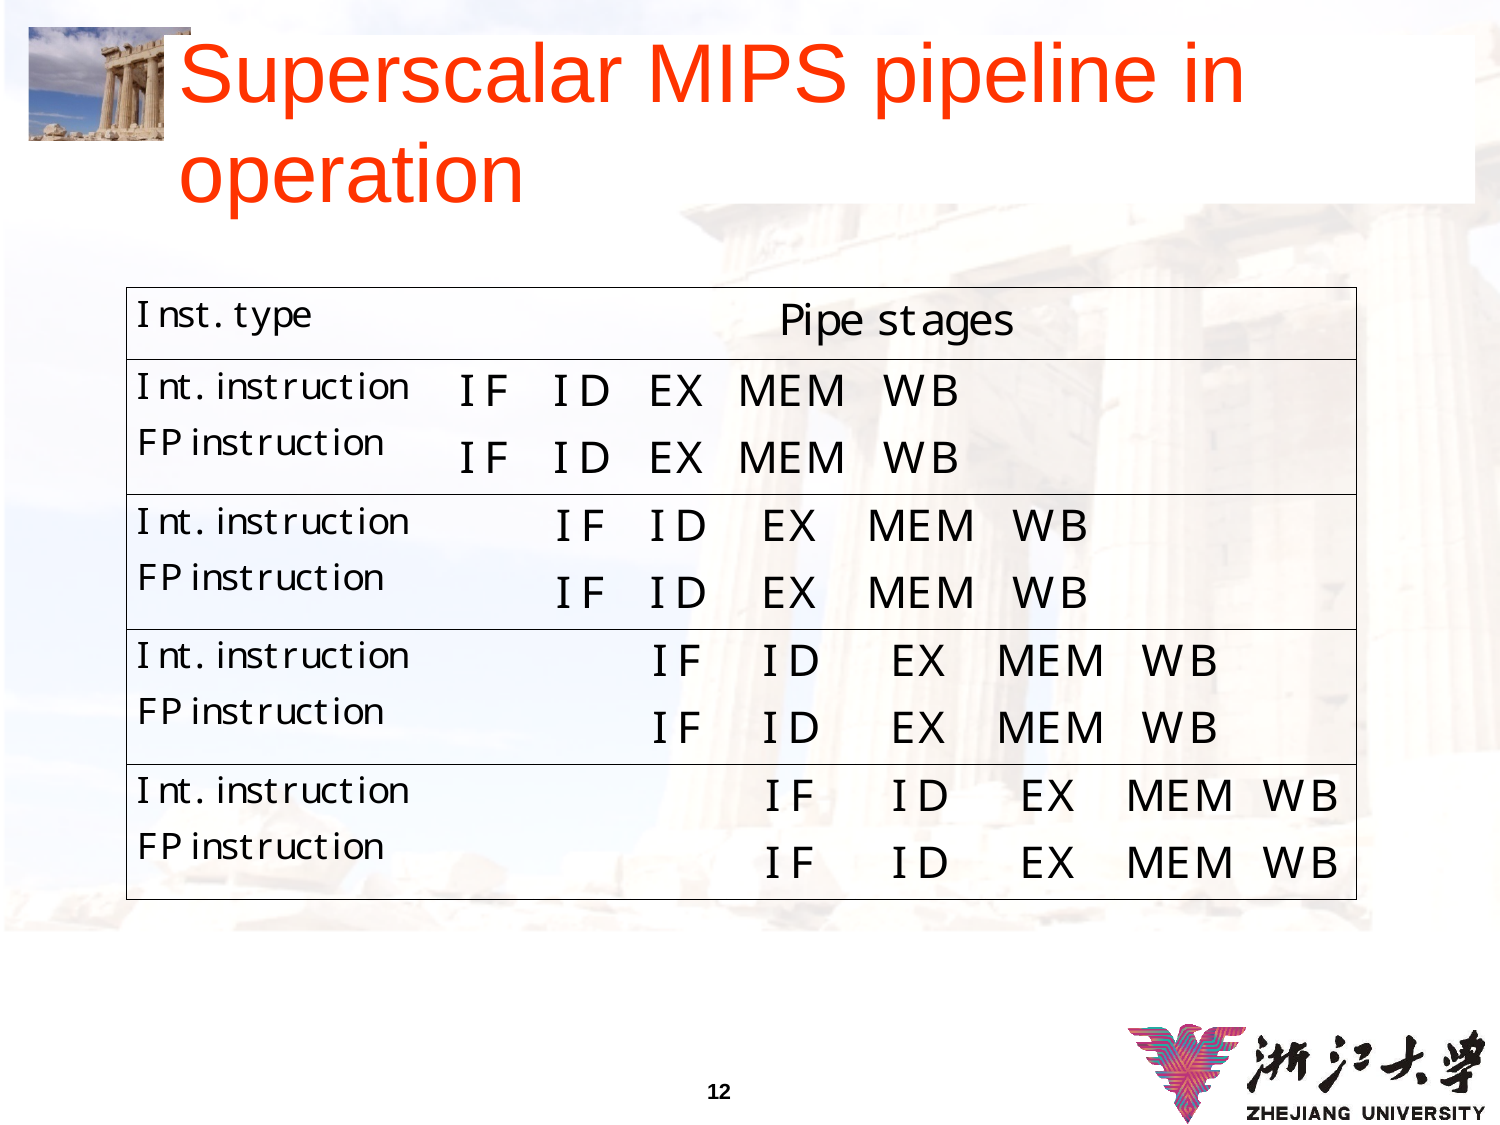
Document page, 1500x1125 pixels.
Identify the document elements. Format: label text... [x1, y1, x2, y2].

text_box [112, 287, 1399, 957]
picture [0, 0, 1500, 1125]
title Superscalar MIPS pipeline in operation [164, 35, 1476, 204]
